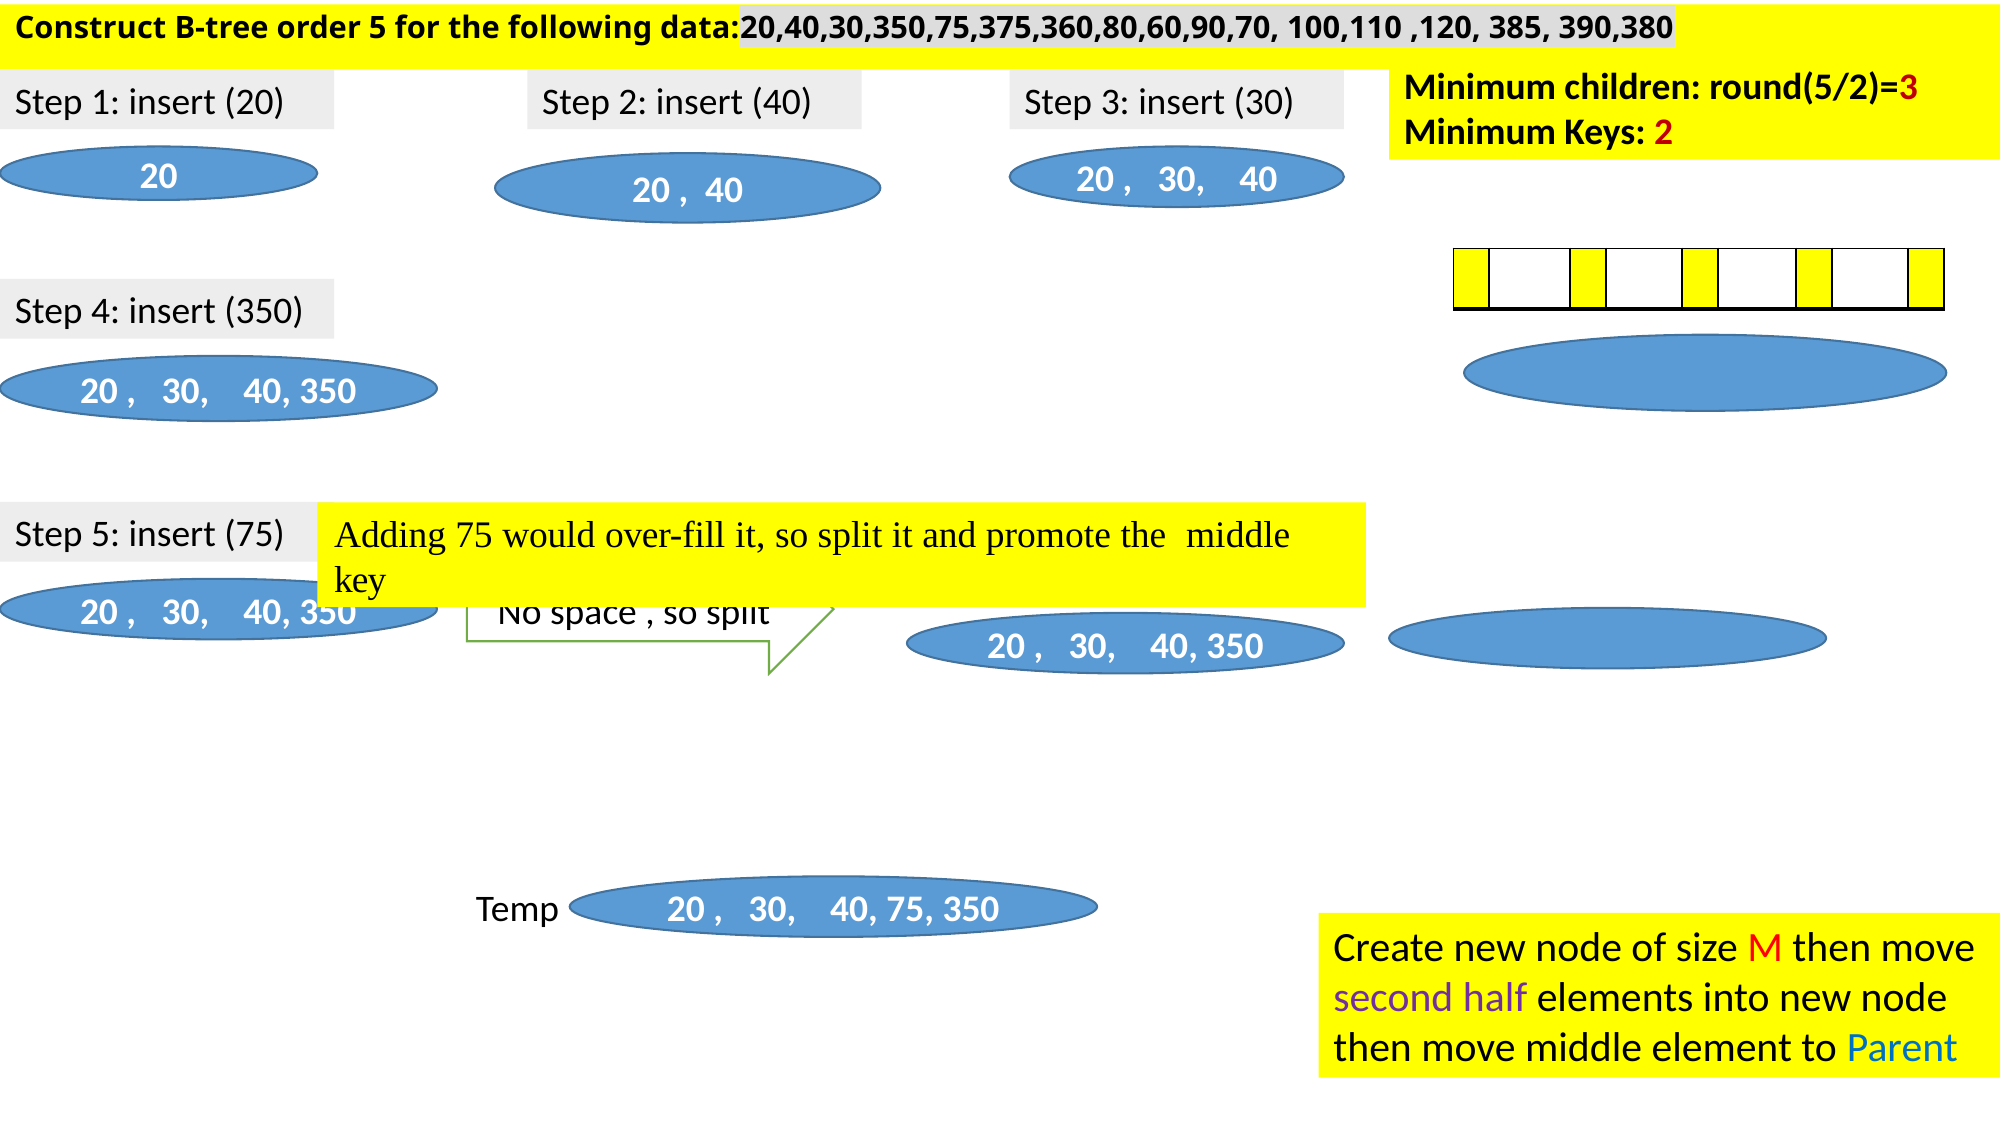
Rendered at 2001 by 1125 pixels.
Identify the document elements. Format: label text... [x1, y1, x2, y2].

text_box 20 , 30, 40, 75, 350 [594, 875, 1099, 938]
text_box Temp [461, 876, 594, 937]
text_box No space , so split [465, 608, 835, 677]
table_header [1833, 249, 1907, 307]
table_header [1607, 249, 1681, 307]
text_box Step 2: insert (40) [527, 69, 862, 130]
table_header [1490, 249, 1569, 307]
text_box 20 [0, 145, 319, 201]
text_box 20 , 30, 40, 350 [905, 611, 1345, 675]
text_box 20 , 30, 40 [1008, 145, 1346, 209]
text_box Minimum children: round(5/2)=3 Minimum Keys: 2 [1389, 54, 2000, 160]
table_header [1571, 249, 1605, 307]
text_box Construct B-tree order 5 for the following data:20,40,30,350,75,375,360,80,60,90,70, 100,110 ,120, 385, 390,380 [0, 4, 2000, 70]
text_box 20 , 30, 40, 350 [0, 577, 439, 641]
text_box Create new node of size M then move second half elements into new node then move middle element to Parent [1318, 912, 2000, 1078]
text_box Step 4: insert (350) [0, 278, 335, 339]
table_header [1719, 249, 1795, 307]
text_box [1463, 333, 1948, 412]
table_header [1454, 249, 1488, 307]
text_box 20 , 40 [494, 152, 882, 224]
table_header [1797, 249, 1831, 307]
text_box [1388, 606, 1828, 670]
text_box Step 5: insert (75) [0, 501, 335, 562]
text_box Step 3: insert (30) [1009, 69, 1344, 130]
table_header [1909, 249, 1943, 307]
table_header [1683, 249, 1717, 307]
text_box Step 1: insert (20) [0, 69, 335, 130]
text_box 20 , 30, 40, 350 [0, 354, 439, 423]
text_box Adding 75 would over-fill it, so split it and promote the middle key [317, 502, 1366, 608]
